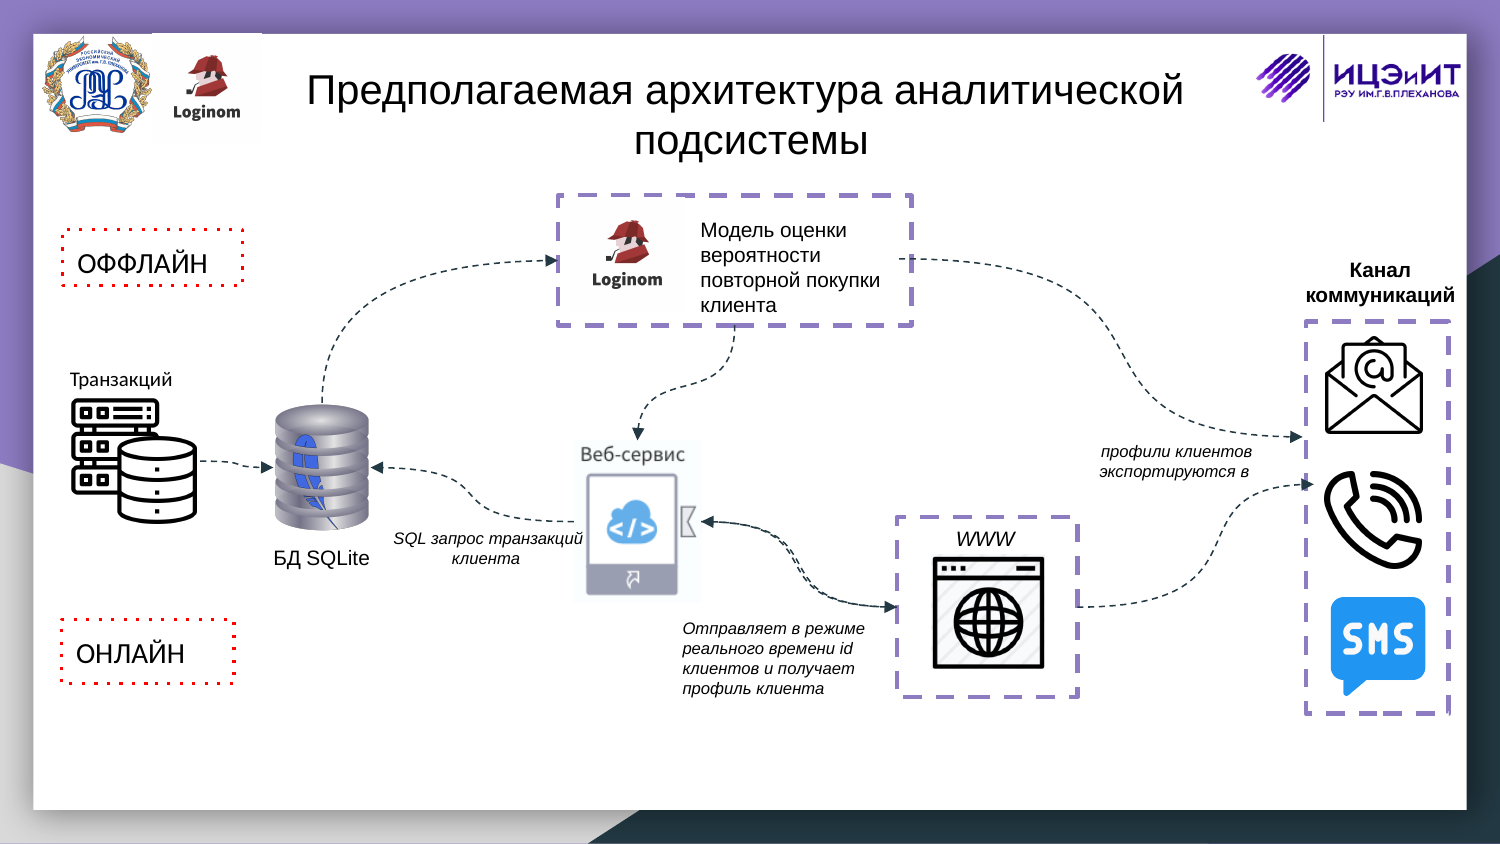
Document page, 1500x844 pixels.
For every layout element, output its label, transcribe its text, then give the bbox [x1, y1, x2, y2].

text_box БД SQLite [258, 530, 386, 582]
picture [1255, 35, 1462, 122]
picture [931, 554, 1046, 669]
text_box Модель оценки вероятности повторной покупки клиента [688, 202, 900, 316]
text_box [896, 517, 1078, 698]
text_box профили клиентов экспортируются в [1064, 444, 1289, 517]
picture [1324, 336, 1423, 435]
picture [1324, 471, 1423, 570]
text_box Канал коммуникаций [1290, 241, 1471, 319]
picture [573, 440, 702, 604]
picture [273, 402, 371, 533]
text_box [898, 258, 1303, 438]
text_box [628, 333, 744, 432]
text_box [376, 467, 574, 522]
picture [570, 197, 685, 312]
text_box Транзакций [54, 350, 216, 402]
text_box SQL запрос транзакций клиента [386, 530, 568, 566]
picture [1328, 597, 1427, 696]
text_box ОНЛАЙН [61, 619, 235, 684]
picture [42, 33, 262, 144]
text_box Отправляет в режиме реального времени id клиентов и получает профиль клиента [667, 611, 920, 710]
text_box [199, 460, 274, 468]
text_box ОФФЛАЙН [62, 229, 243, 286]
text_box [557, 195, 912, 326]
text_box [700, 521, 898, 608]
text_box WWW [940, 510, 1039, 552]
picture [66, 394, 201, 528]
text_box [1077, 484, 1314, 608]
text_box [1305, 321, 1449, 714]
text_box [368, 213, 512, 450]
title Предполагаемая архитектура аналитической подсистемы [267, 47, 1332, 134]
